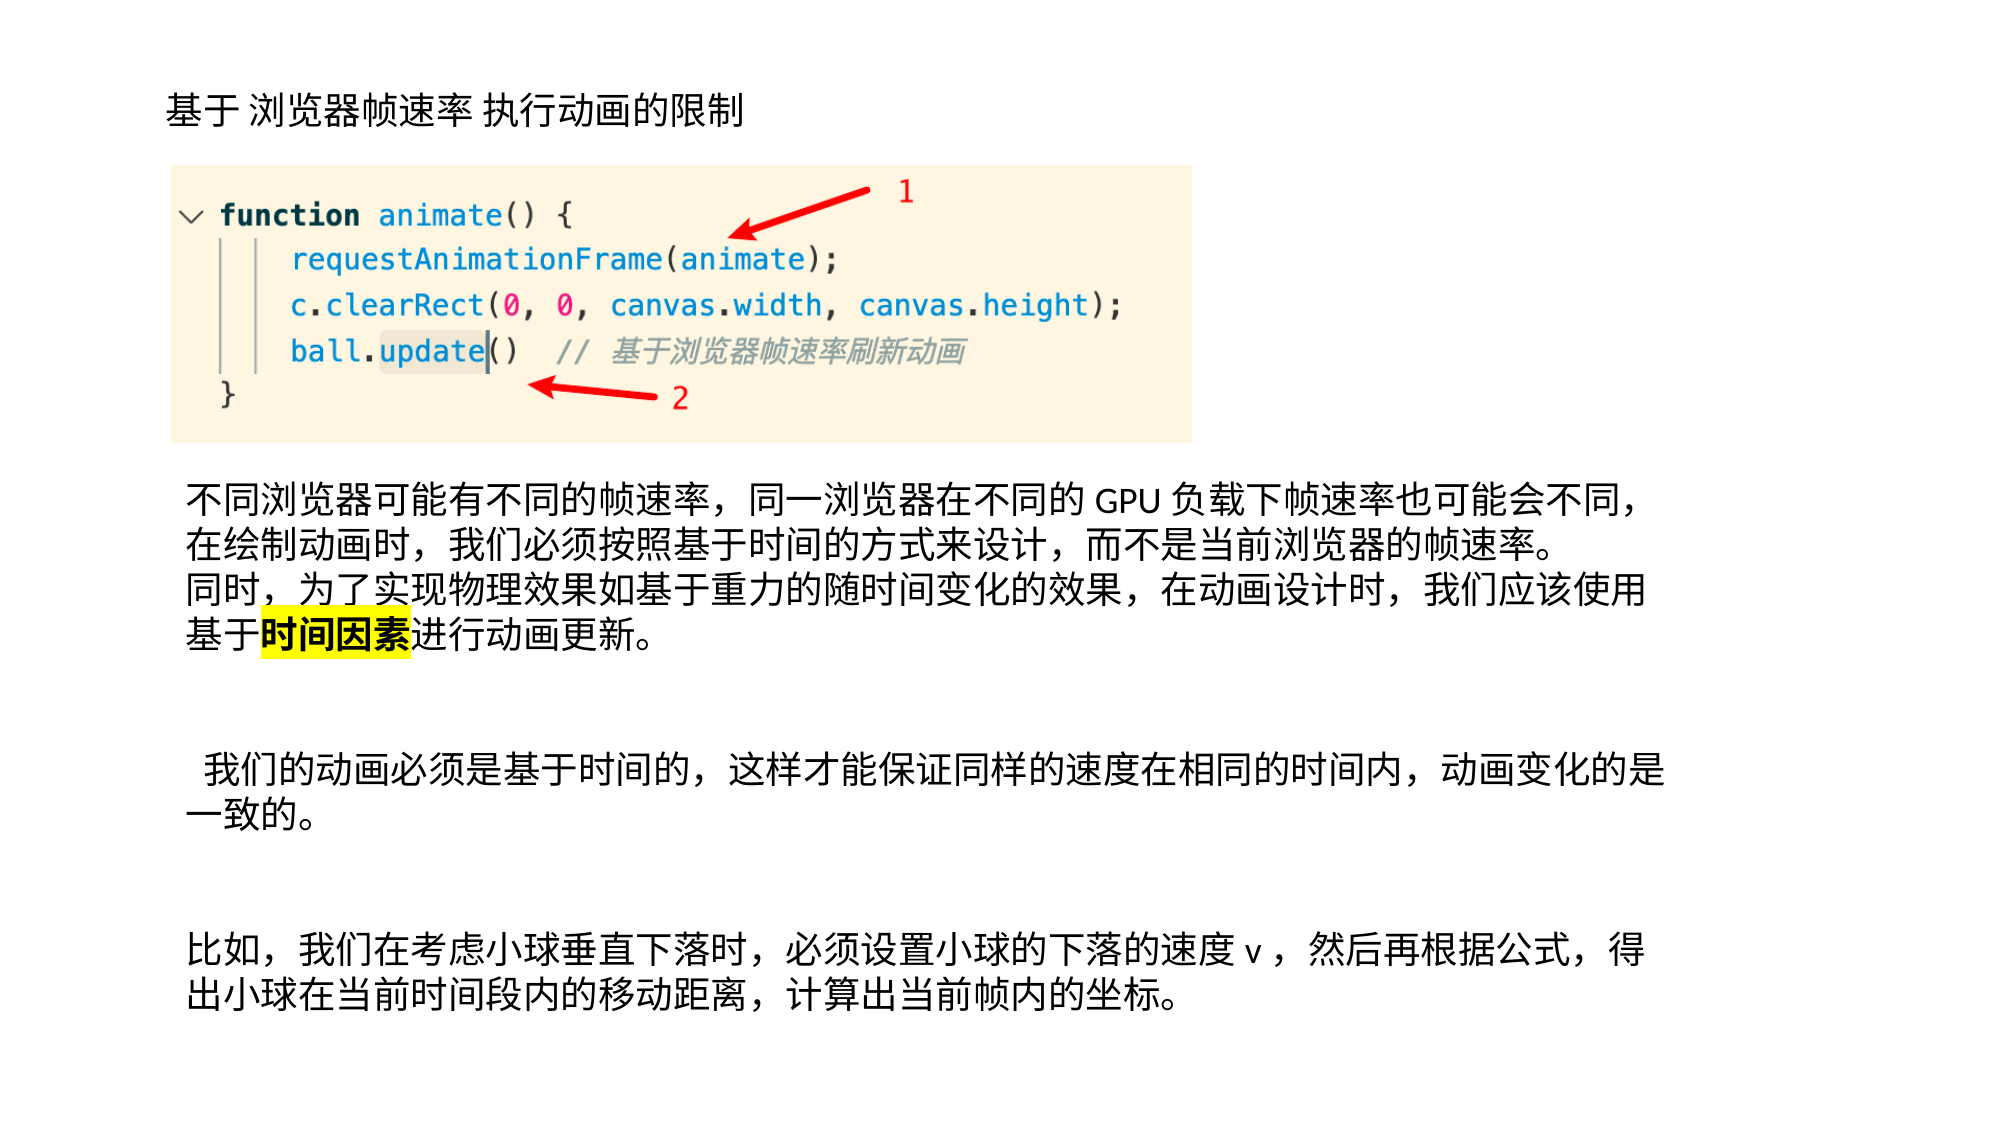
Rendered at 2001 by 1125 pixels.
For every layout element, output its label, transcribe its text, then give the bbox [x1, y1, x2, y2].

picture [170, 165, 1192, 443]
text_box 不同浏览器可能有不同的帧速率，同一浏览器在不同的GPU负载下帧速率也可能会不同， 在绘制动画时，我们必须按照基于时间的方式来设计，而不是当前浏览器的帧速率。 同时，为了实现物理效果如基于重力的随时间变化的效果，在动画设计时，我们应该使用基于时间因素进行动画更新。 我们的动画必须是基于时间的，这样才能保证同样的速度在相同的时间内，动画变化的是一致的。 比如，我们在考虑小球垂直下落时，必须设置小球的下落的速度v，然后再根据公式，得出小球在当前时间段内的移动距离，计算出当前帧内的坐标。 [171, 468, 1693, 1024]
text_box 基于 浏览器帧速率 执行动画的限制 [150, 79, 761, 140]
